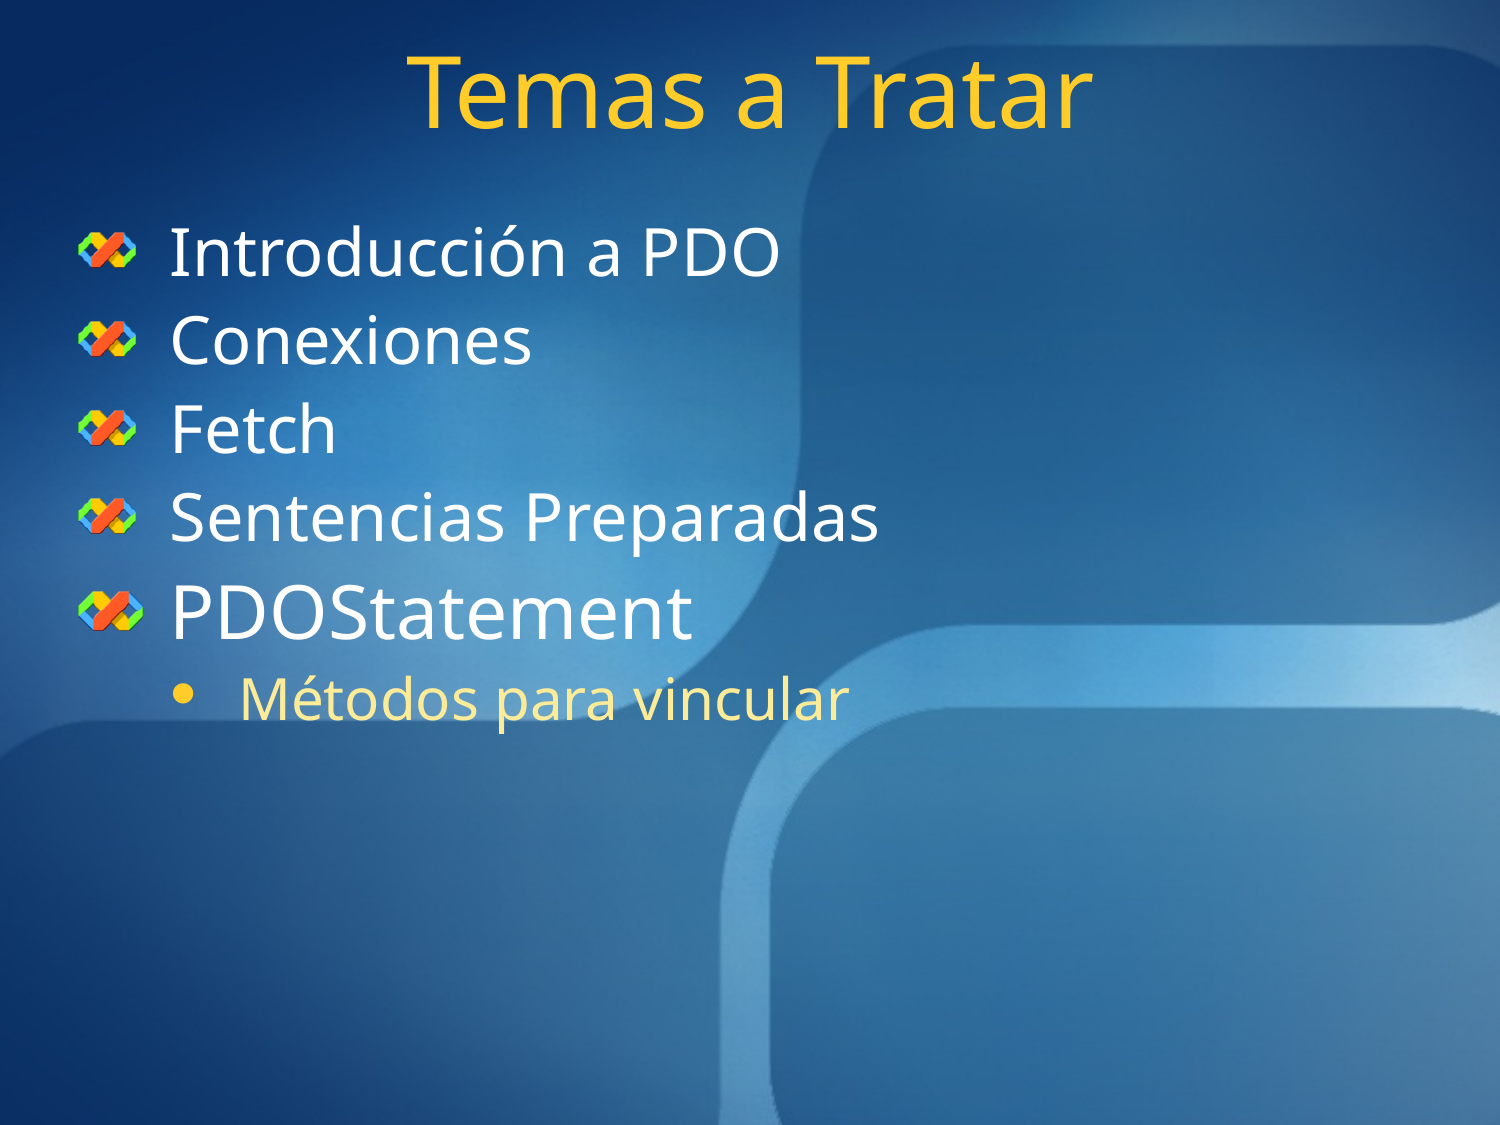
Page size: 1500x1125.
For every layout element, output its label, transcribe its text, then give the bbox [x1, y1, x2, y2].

list Introducción a PDO Conexiones Fetch Sentencias Preparadas PDOStatement Métodos para vincular [62, 210, 1443, 764]
picture [0, 0, 1500, 1125]
title Temas a Tratar [62, 34, 1440, 159]
